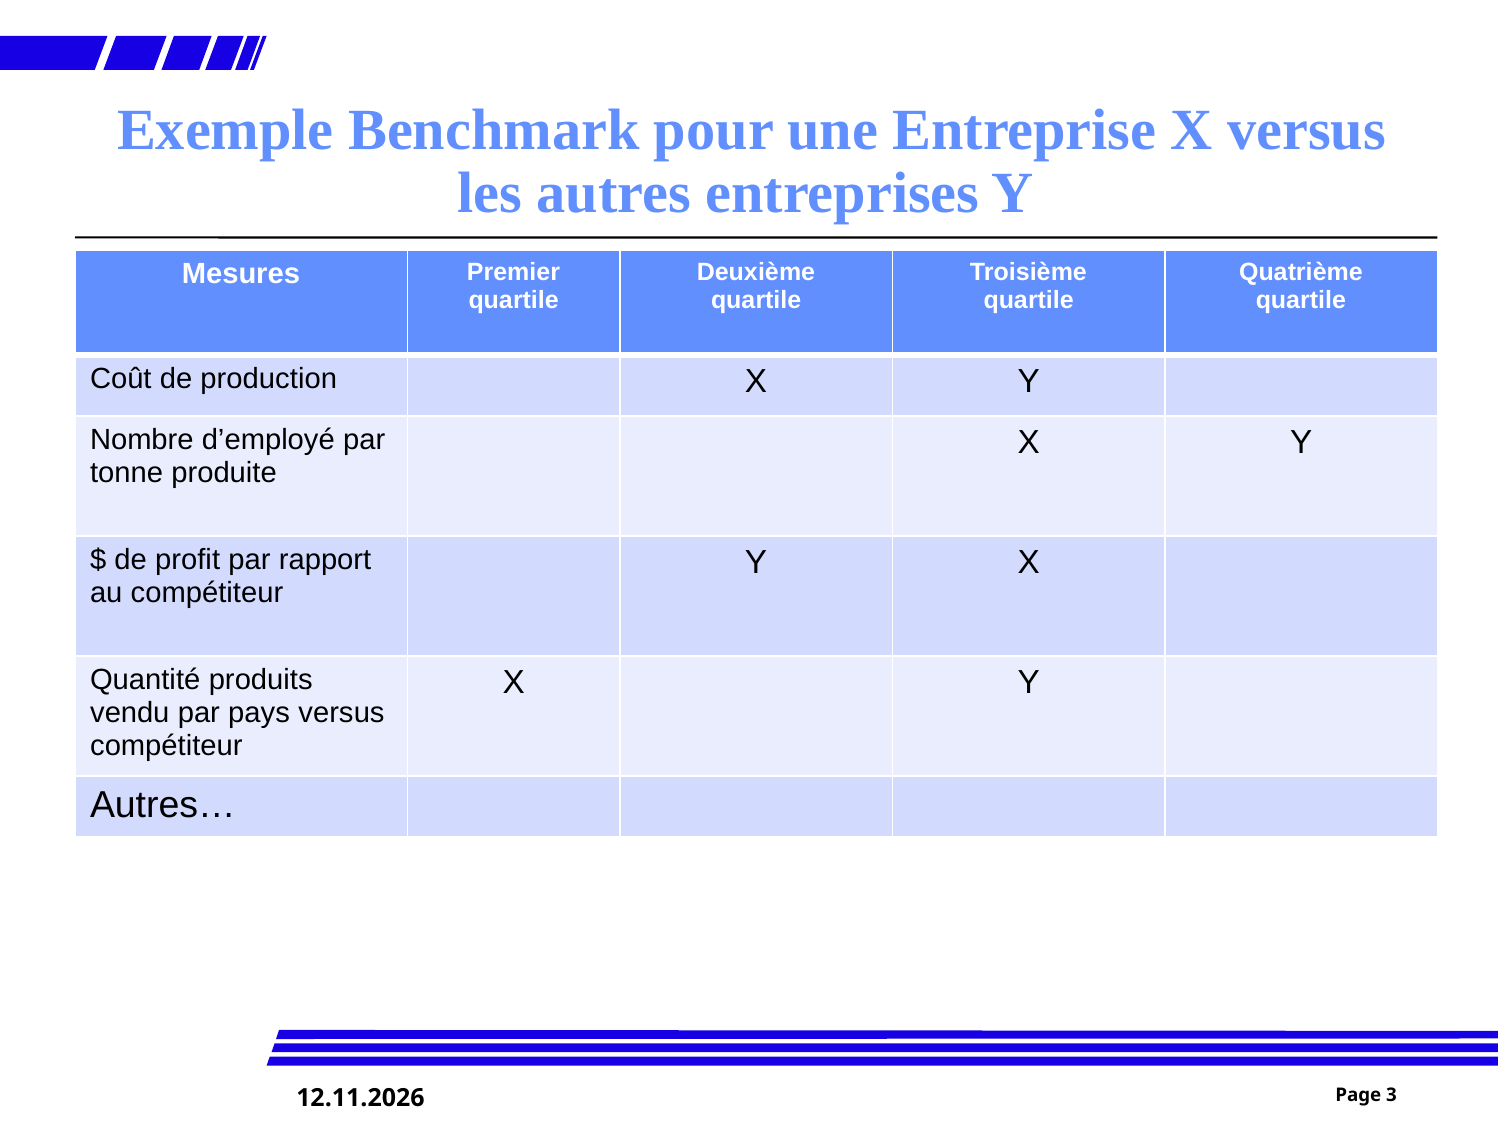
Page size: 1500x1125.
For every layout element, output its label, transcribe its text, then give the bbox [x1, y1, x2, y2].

table_cell [408, 777, 619, 836]
table_cell [621, 657, 892, 775]
table_header Quatrième quartile [1166, 251, 1437, 352]
table_header Deuxième quartile [621, 251, 892, 352]
table_header Mesures [76, 251, 407, 352]
table_cell Y [893, 657, 1164, 775]
table_cell X [408, 657, 619, 775]
table_cell [621, 777, 892, 836]
table_cell [621, 417, 892, 535]
table_cell [1166, 657, 1437, 775]
table_cell [408, 417, 619, 535]
table_cell X [621, 358, 892, 415]
table_cell [1166, 777, 1437, 836]
table_cell [408, 537, 619, 655]
table_header Premier quartile [408, 251, 619, 352]
table_cell Nombre d’employé par tonne produite [76, 417, 407, 535]
table_cell Autres… [76, 777, 407, 836]
table_cell Coût de production [76, 358, 407, 415]
table_cell [1166, 358, 1437, 415]
table_cell [408, 358, 619, 415]
table_cell Y [1166, 417, 1437, 535]
table_cell X [893, 417, 1164, 535]
table_cell Quantité produits vendu par pays versus compétiteur [76, 657, 407, 775]
table_cell [893, 777, 1164, 836]
table_cell $ de profit par rapport au compétiteur [76, 537, 407, 655]
table_cell Y [621, 537, 892, 655]
title Exemple Benchmark pour une Entreprise X versus les autres entreprises Y [70, 99, 1434, 225]
table_header Troisième quartile [893, 251, 1164, 352]
table_cell X [893, 537, 1164, 655]
table_cell Y [893, 358, 1164, 415]
table_cell [1166, 537, 1437, 655]
